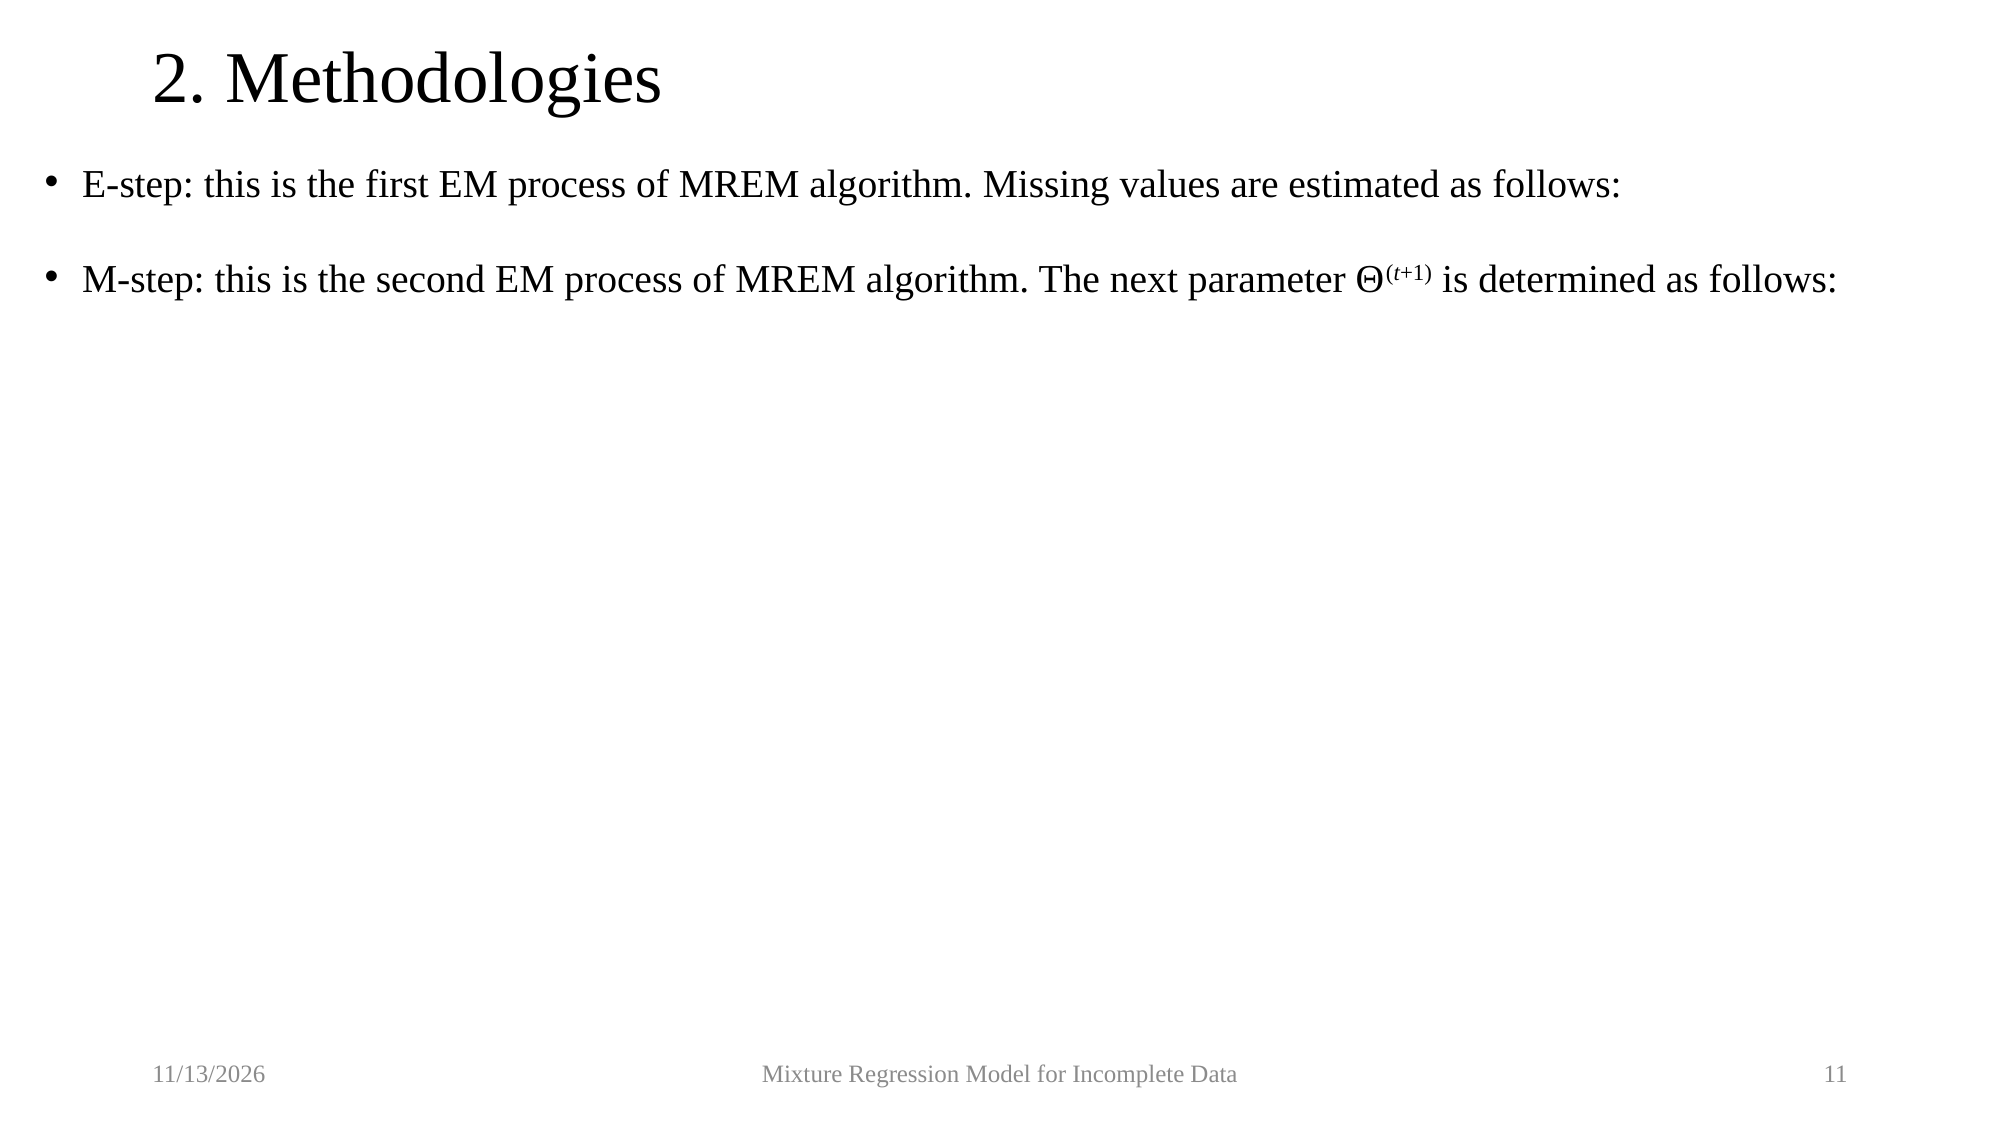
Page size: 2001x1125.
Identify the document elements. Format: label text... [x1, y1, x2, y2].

footer Mixture Regression Model for Incomplete Data [662, 1042, 1338, 1103]
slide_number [137, 1042, 588, 1103]
slide_number 11 [1412, 1042, 1863, 1103]
title 2. Methodologies [137, 19, 1863, 128]
